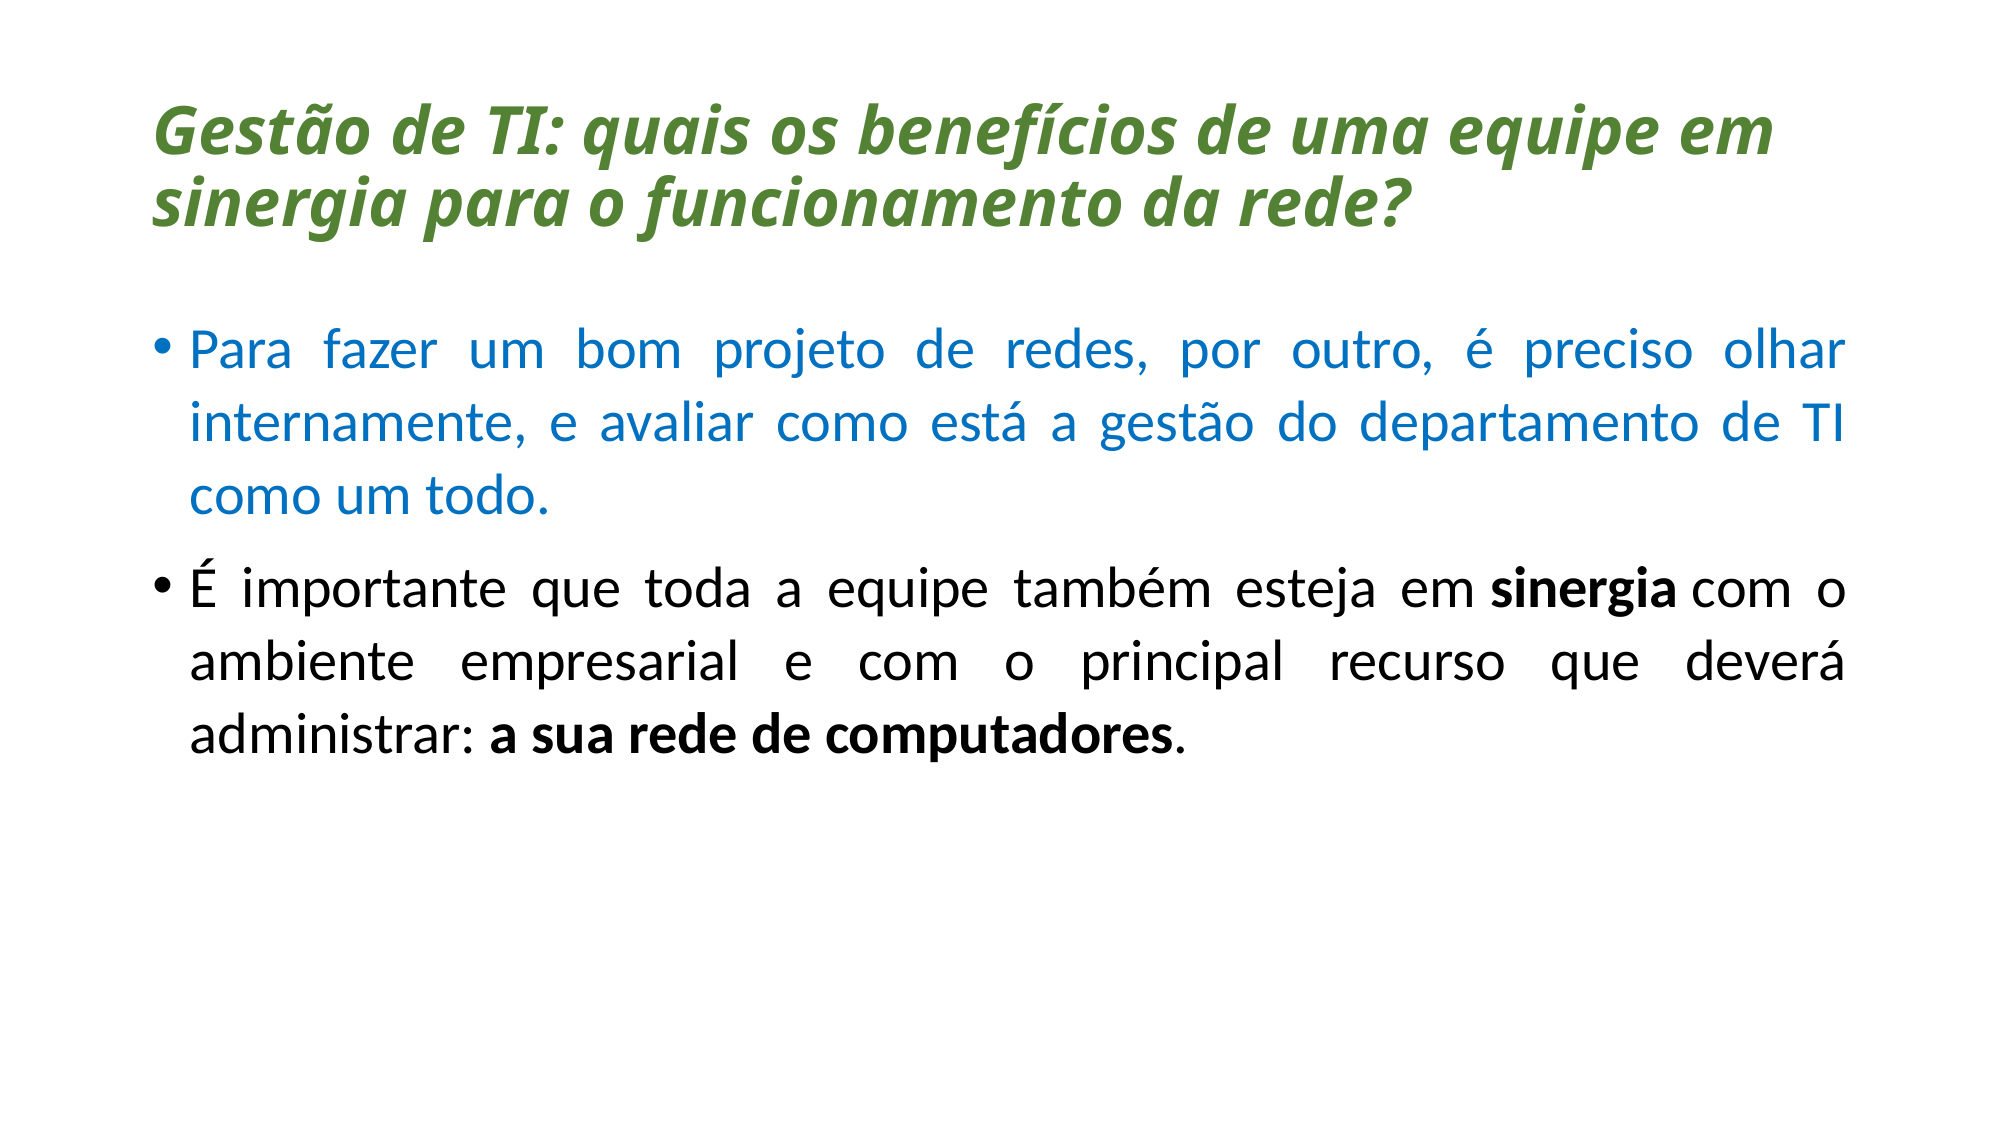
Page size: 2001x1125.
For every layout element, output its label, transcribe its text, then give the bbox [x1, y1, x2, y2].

list Para fazer um bom projeto de redes, por outro, é preciso olhar internamente, e avaliar como está a gestão do departamento de TI como um todo. É importante que toda a equipe também esteja em sinergia com o ambiente empresarial e com o principal recurso que deverá administrar: a sua rede de computadores. [137, 299, 1863, 1014]
title Gestão de TI: quais os benefícios de uma equipe em sinergia para o funcionamento da rede? [137, 59, 1863, 278]
